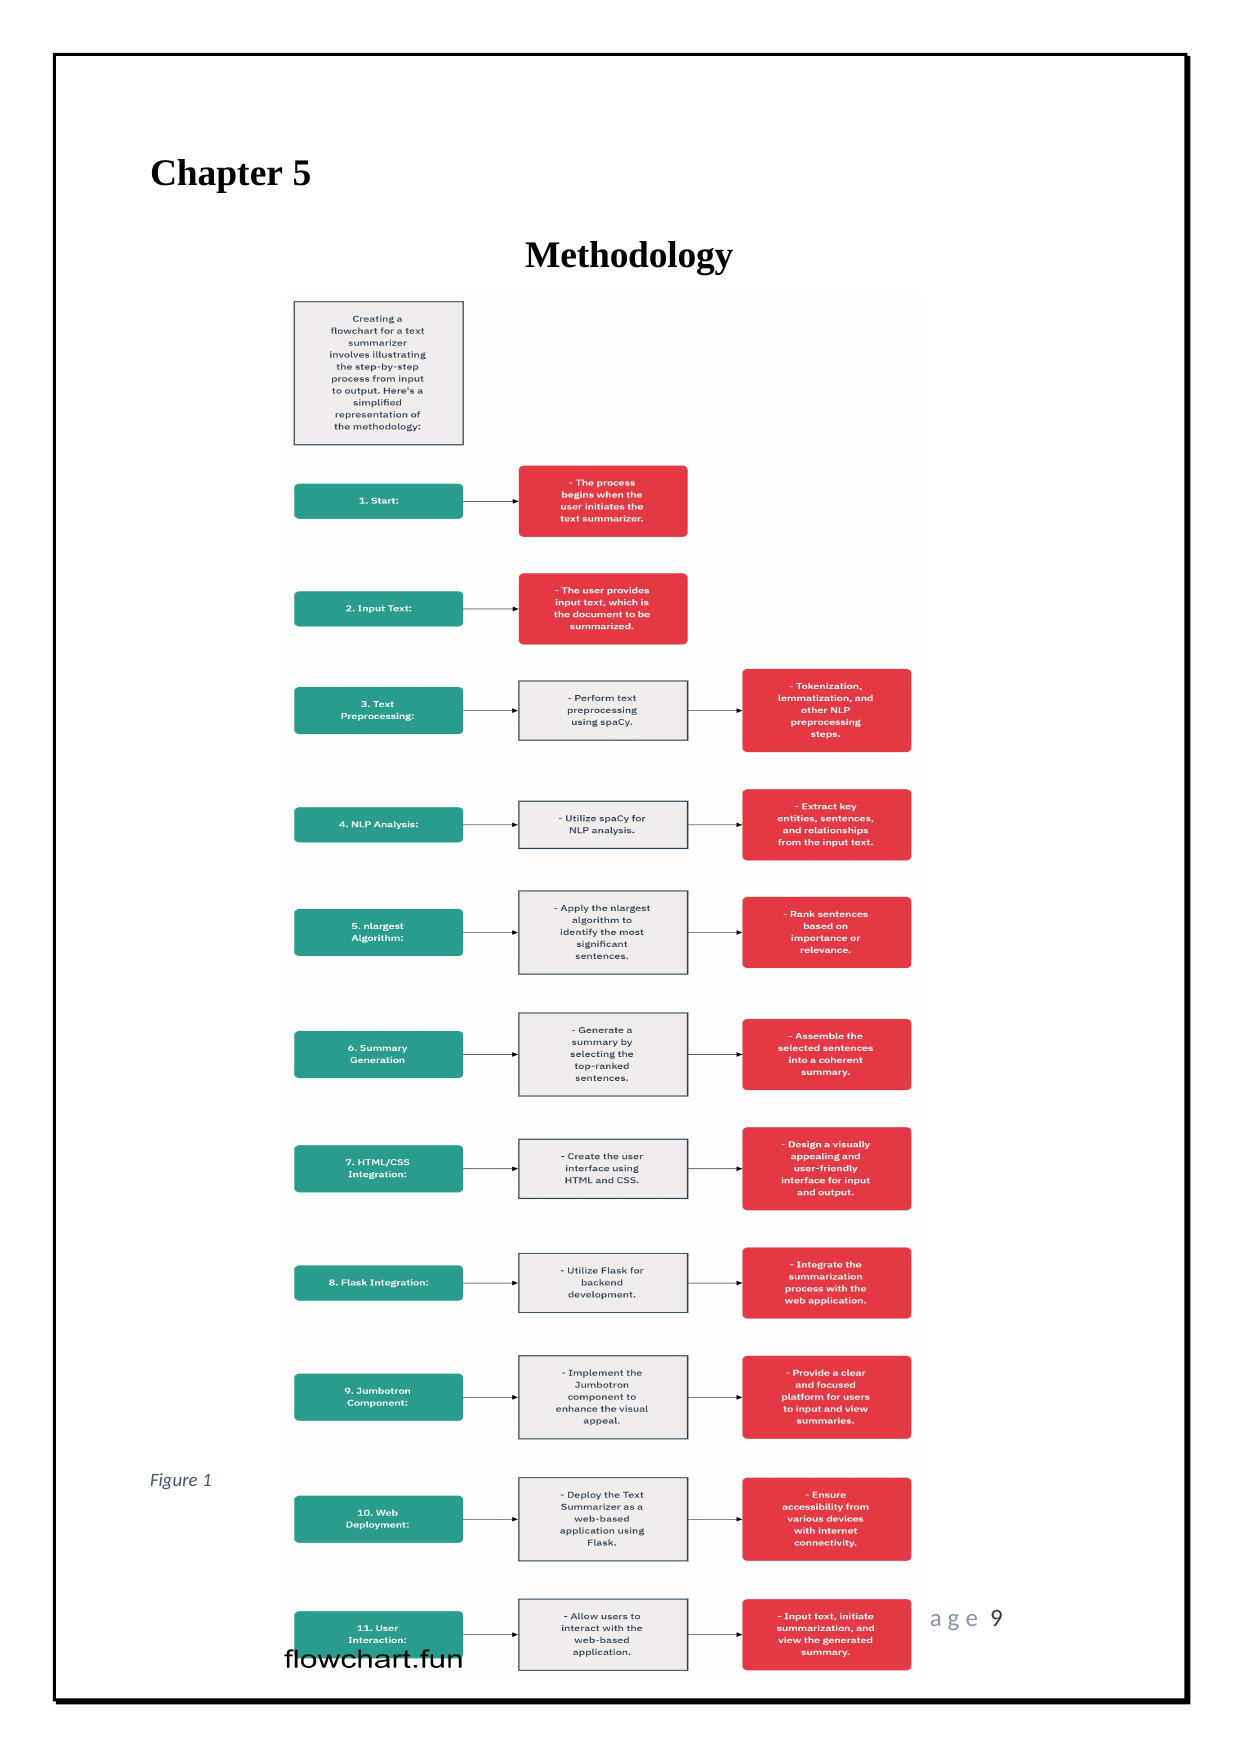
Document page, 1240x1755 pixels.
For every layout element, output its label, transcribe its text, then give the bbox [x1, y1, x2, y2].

text_box Chapter 5 Methodology [147, 145, 738, 275]
picture [281, 292, 924, 1680]
text_box [52, 52, 1191, 1705]
slide_number P a g e 9 [908, 1606, 1066, 1755]
text_box Figure 1 [147, 1465, 215, 1491]
